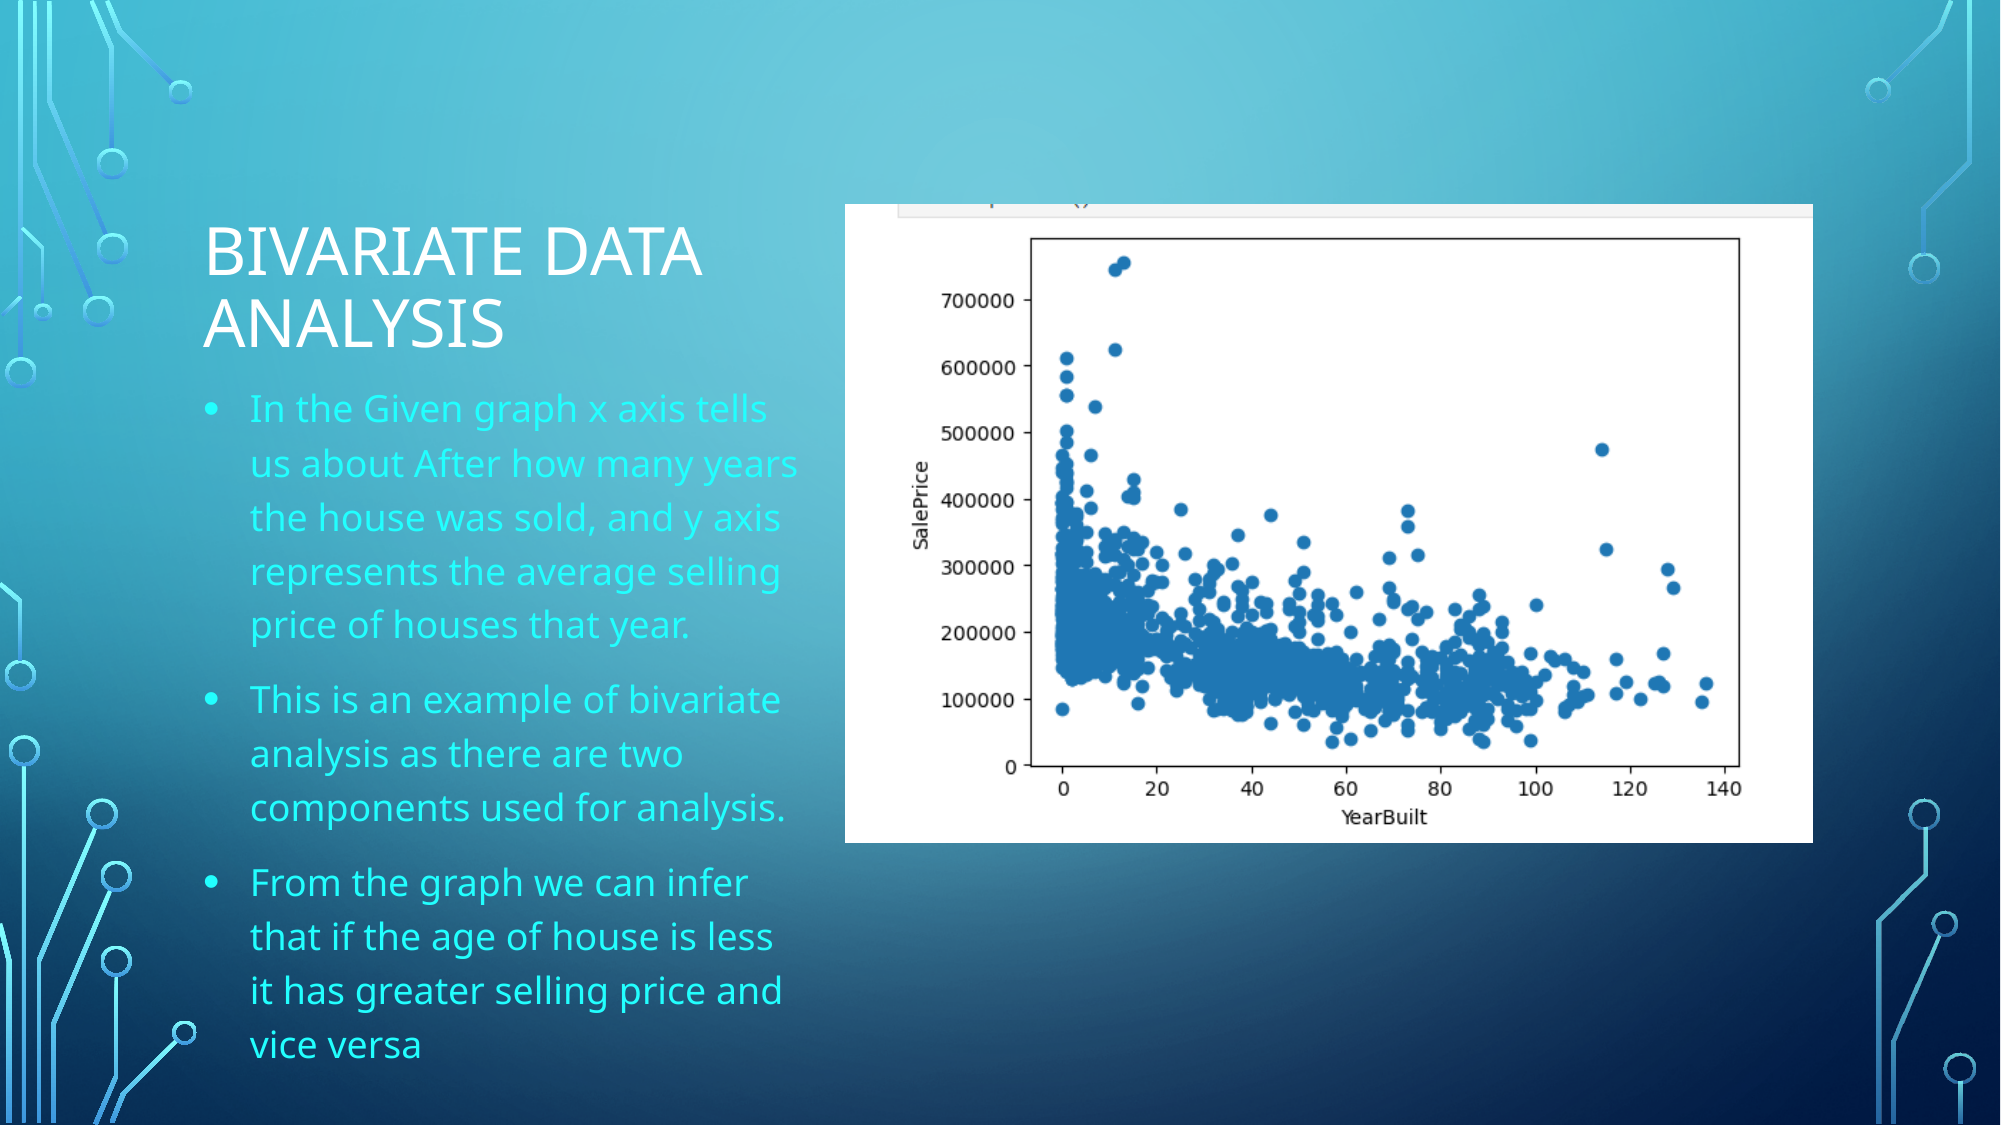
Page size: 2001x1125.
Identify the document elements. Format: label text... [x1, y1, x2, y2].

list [845, 204, 1813, 844]
list In the Given graph x axis tells us about After how many years the house was sold, and y axis represents the average selling price of houses that year. This is an example of bivariate analysis as there are two components used for analysis. From the graph we can infer that if the age of house is less it has greater selling price and vice versa [188, 369, 821, 950]
title Bivariate Data Analysis [188, 99, 821, 369]
